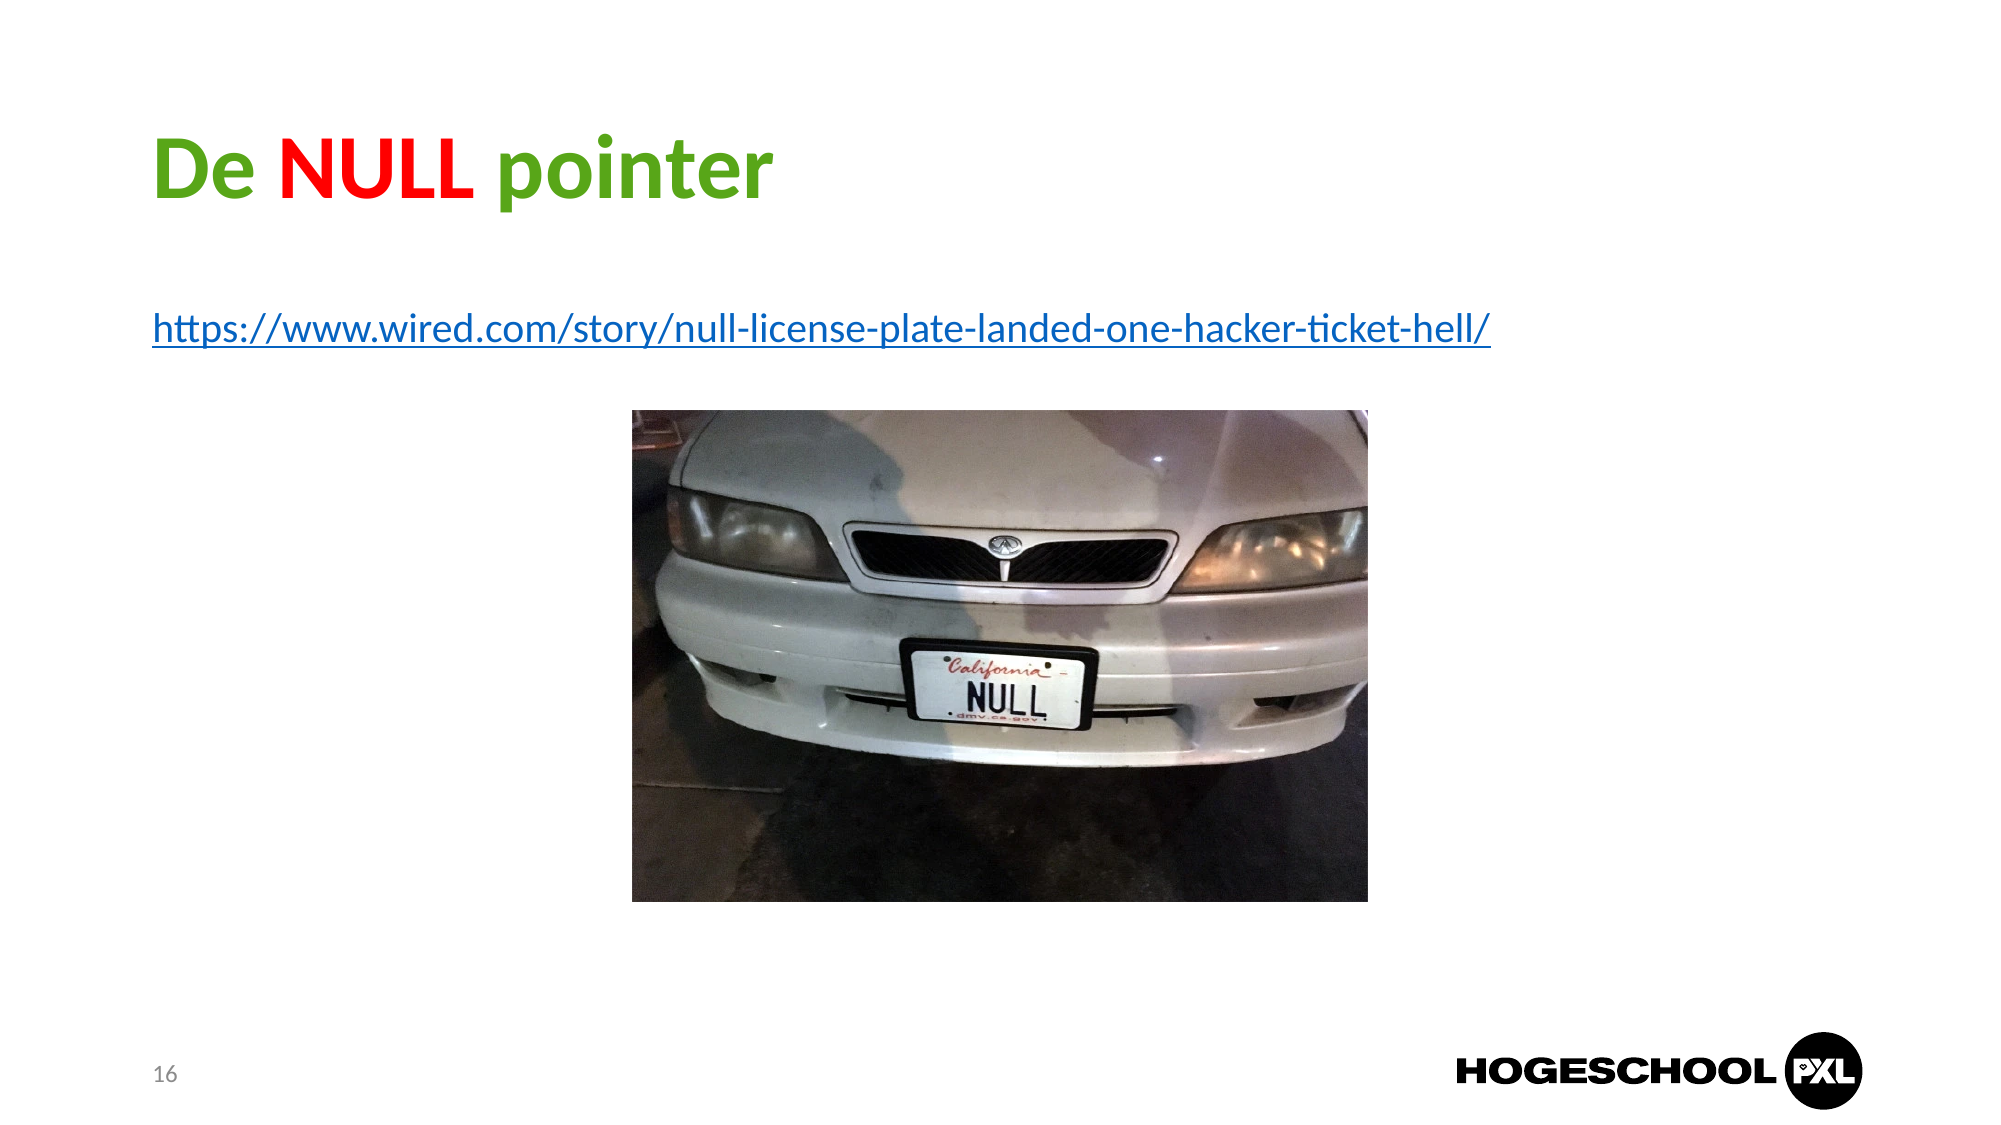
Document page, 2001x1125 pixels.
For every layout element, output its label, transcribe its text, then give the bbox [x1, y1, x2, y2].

title De NULL pointer [137, 59, 1863, 278]
picture [632, 410, 1368, 902]
slide_number 16 [137, 1042, 369, 1103]
list https://www.wired.com/story/null-license-plate-landed-one-hacker-ticket-hell/ [137, 299, 1863, 1014]
